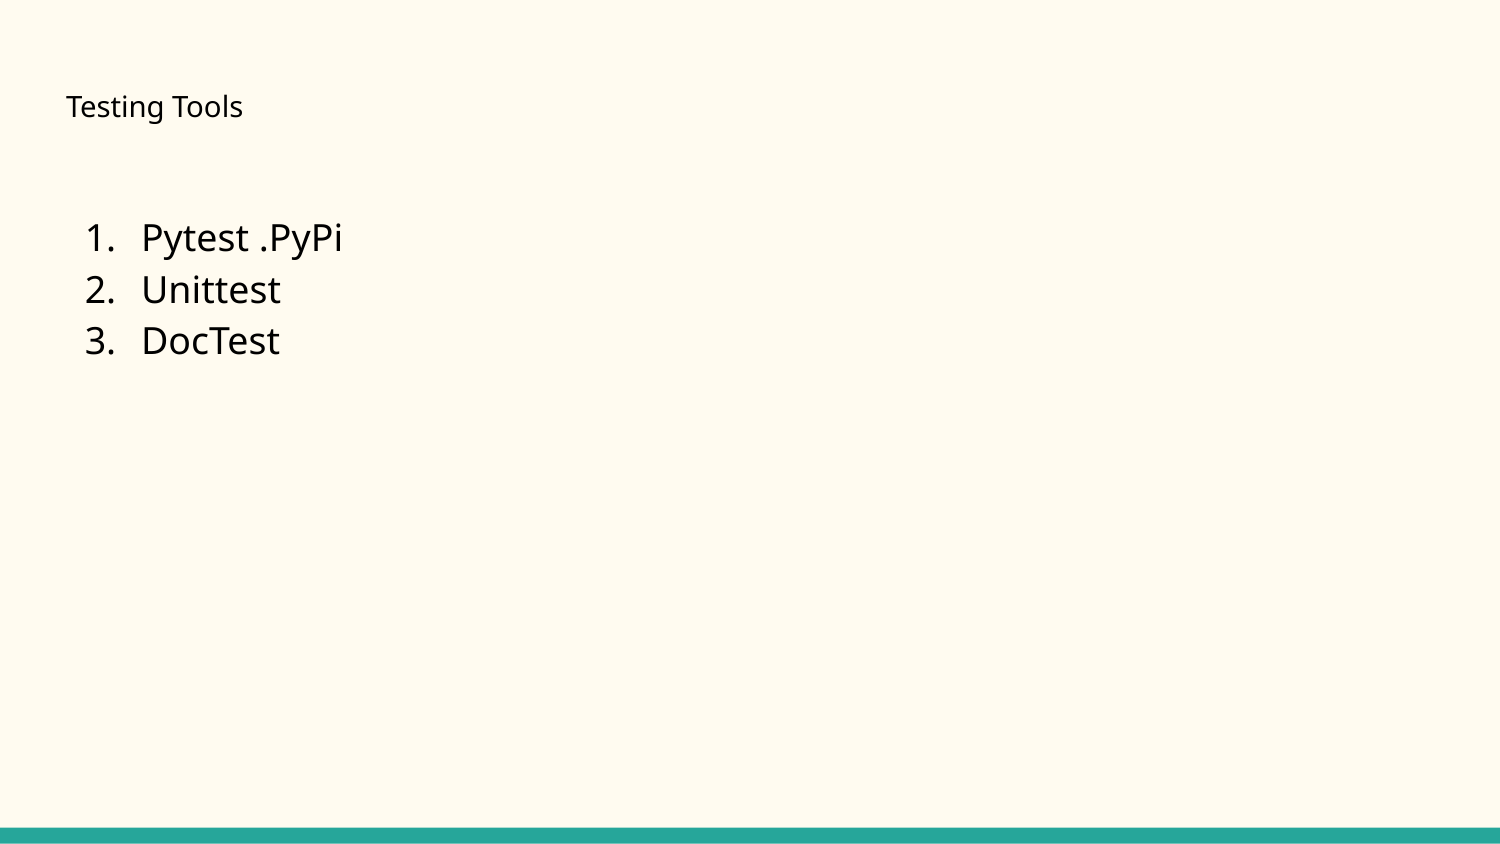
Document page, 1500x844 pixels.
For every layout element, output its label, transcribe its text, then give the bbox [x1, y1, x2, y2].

title Testing Tools [51, 72, 1449, 174]
list Pytest .PyPi Unittest DocTest [51, 192, 1449, 750]
